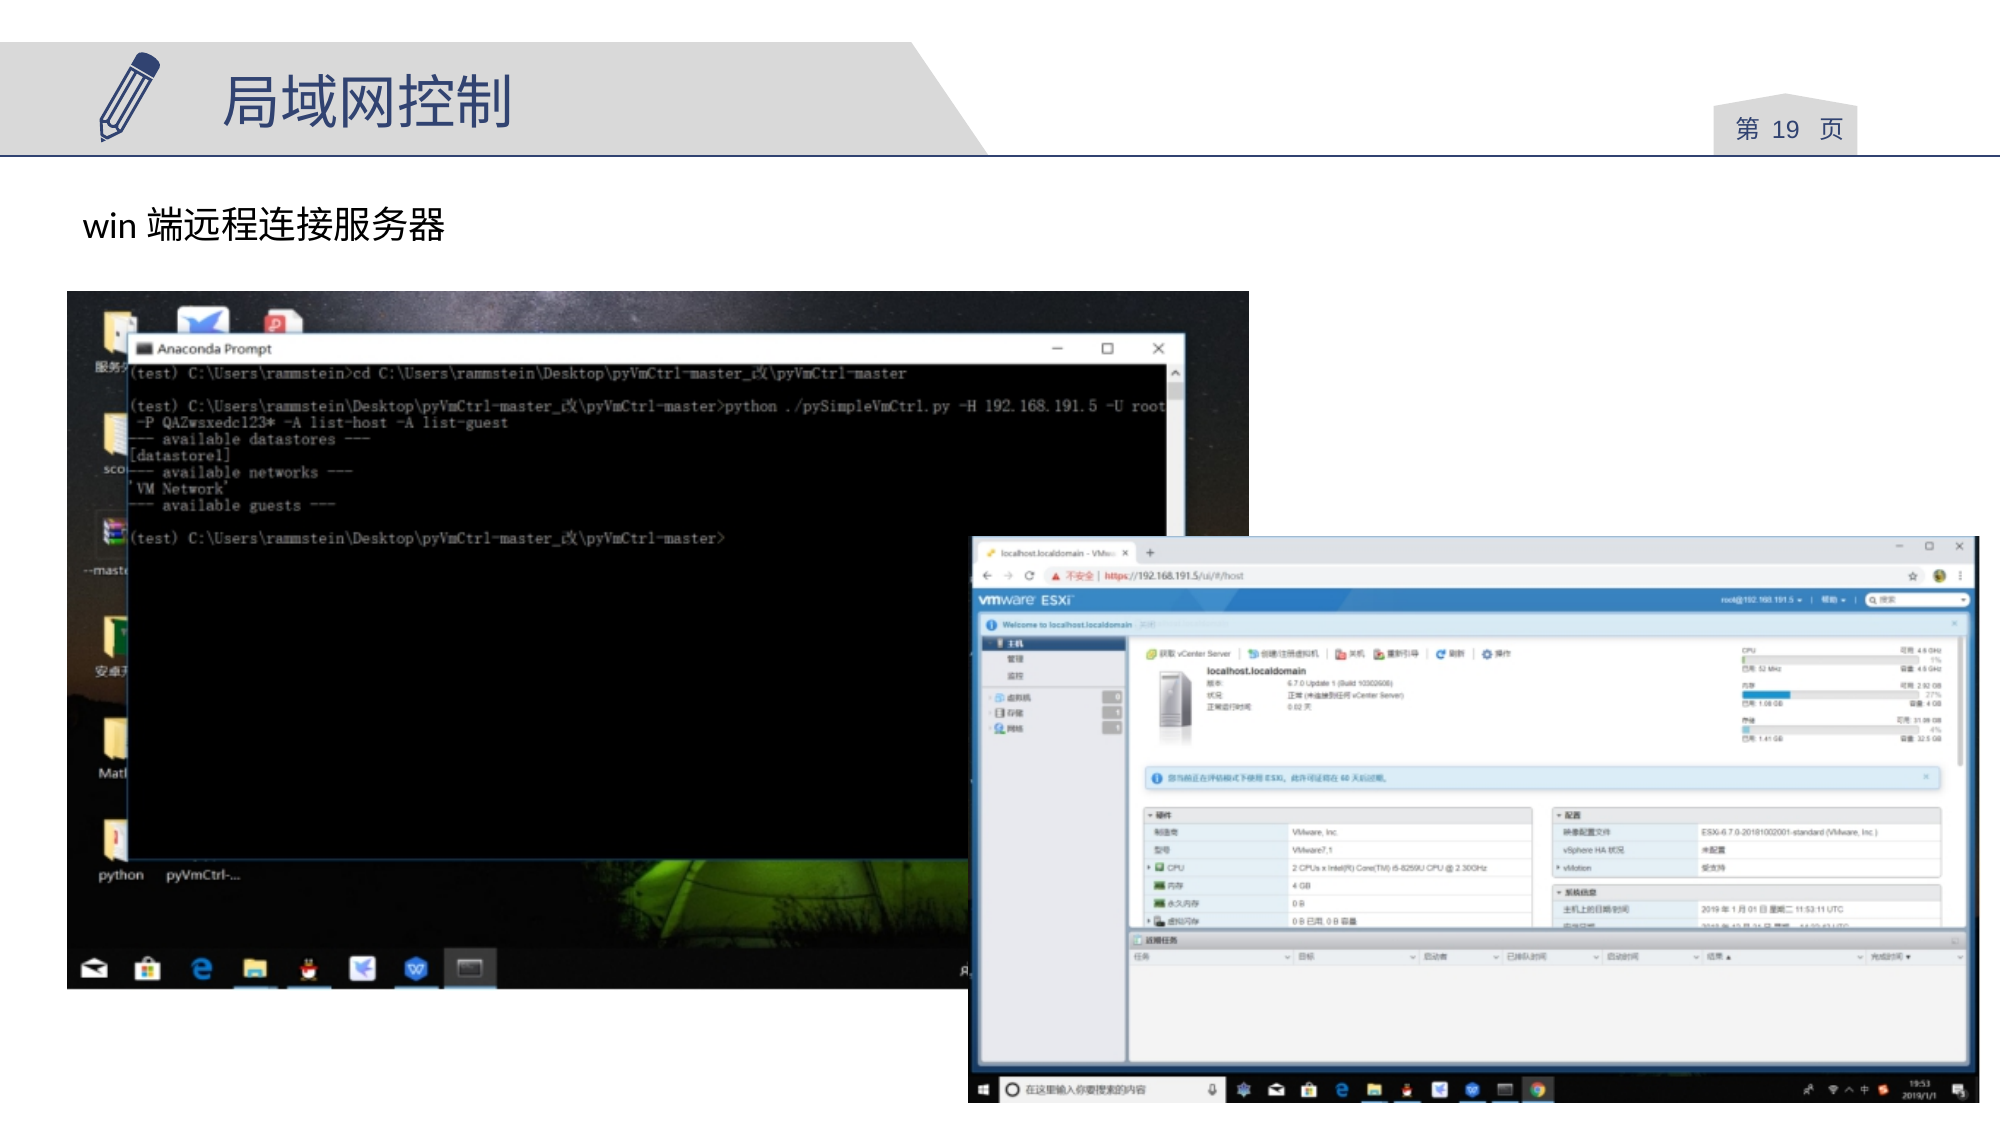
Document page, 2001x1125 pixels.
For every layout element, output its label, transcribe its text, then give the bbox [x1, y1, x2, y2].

picture [67, 291, 1981, 1104]
text_box [1713, 93, 1858, 155]
text_box win端远程连接服务器 [67, 193, 902, 254]
text_box 局域网控制 [207, 57, 529, 143]
text_box 第 19 页 [1722, 107, 1858, 154]
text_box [99, 46, 164, 143]
text_box [0, 42, 989, 155]
